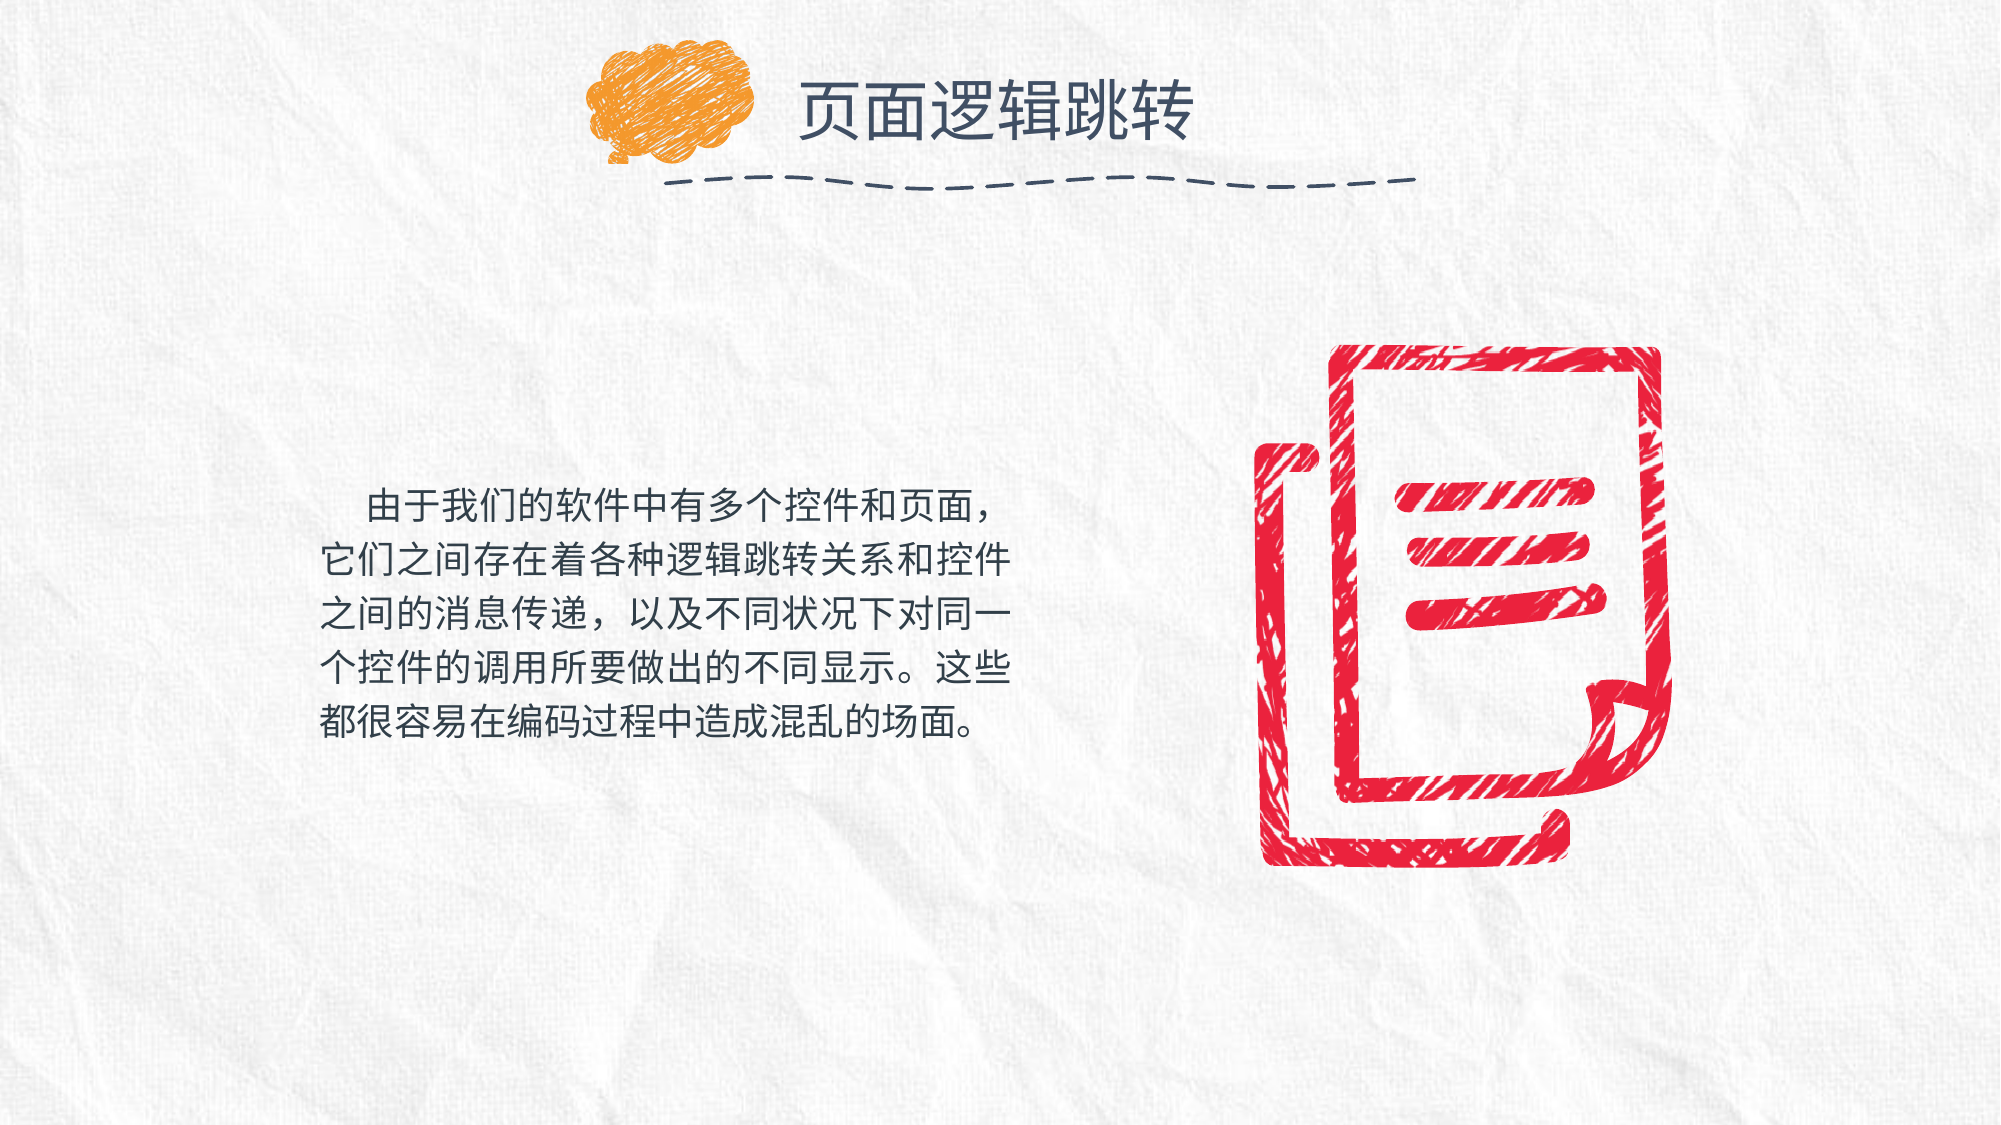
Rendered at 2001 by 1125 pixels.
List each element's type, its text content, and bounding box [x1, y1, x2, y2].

text_box [1254, 443, 1570, 868]
text_box [585, 38, 756, 185]
text_box [664, 176, 1423, 190]
text_box 由于我们的软件中有多个控件和页面，它们之间存在着各种逻辑跳转关系和控件之间的消息传递，以及不同状况下对同一个控件的调用所要做出的不同显示。这些都很容易在编码过程中造成混乱的场面。 [304, 466, 1027, 751]
text_box 页面逻辑跳转 [781, 61, 1418, 156]
text_box [1328, 344, 1672, 804]
